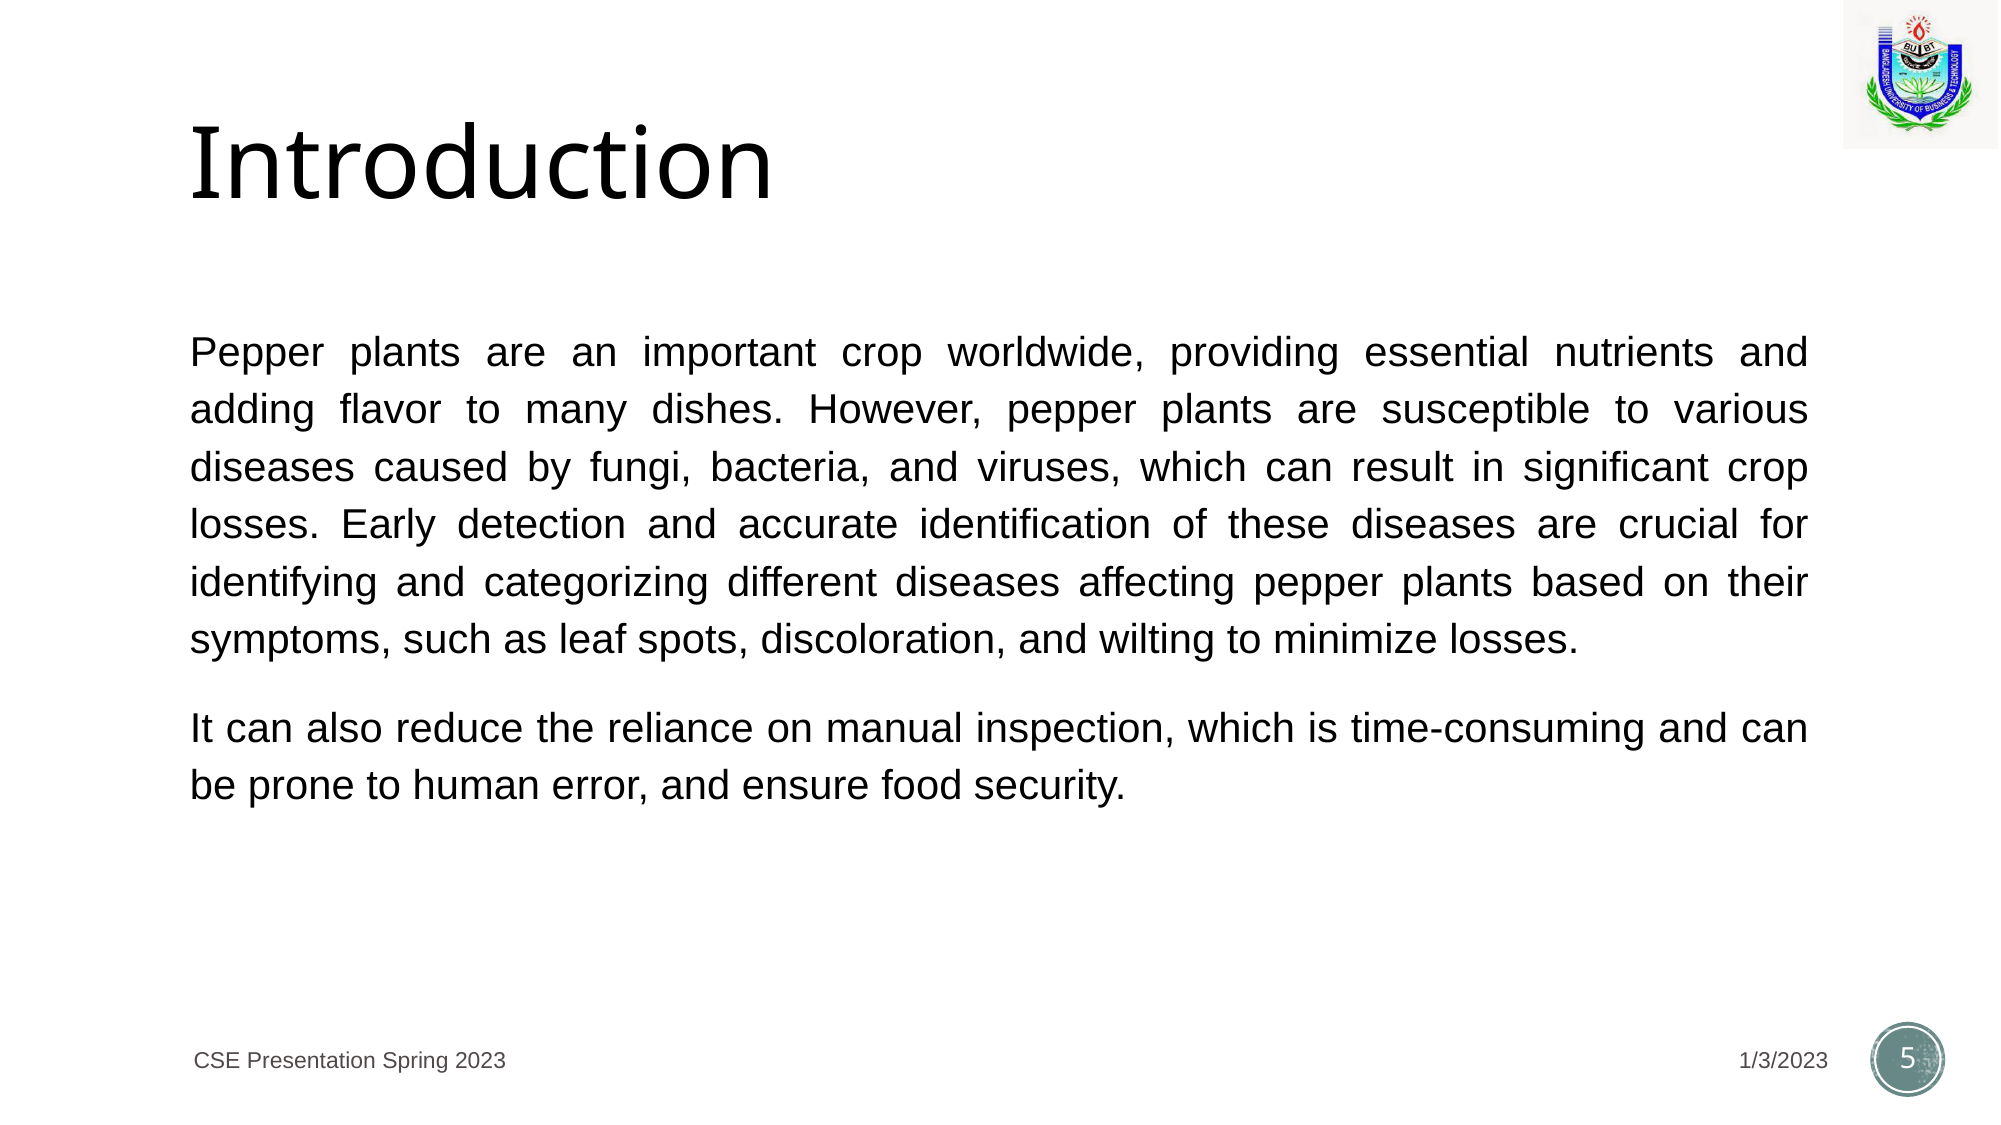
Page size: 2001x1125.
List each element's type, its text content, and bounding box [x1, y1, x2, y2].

list Pepper plants are an important crop worldwide, providing essential nutrients and adding flavor to many dishes. However, pepper plants are susceptible to various diseases caused by fungi, bacteria, and viruses, which can result in significant crop losses. Early detection and accurate identification of these diseases are crucial for identifying and categorizing different diseases affecting pepper plants based on their symptoms, such as leaf spots, discoloration, and wilting to minimize losses. It can also reduce the reliance on manual inspection, which is time-consuming and can be prone to human error, and ensure food security. [174, 309, 1825, 858]
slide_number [1306, 1028, 1844, 1089]
slide_number ‹#› [1855, 1028, 1961, 1089]
picture [1843, 0, 1998, 149]
picture [1884, 1089, 1931, 1097]
footer CSE Presentation Spring 2023 [178, 1028, 1217, 1089]
title Introduction [174, 77, 1825, 255]
picture [1887, 1021, 1929, 1028]
